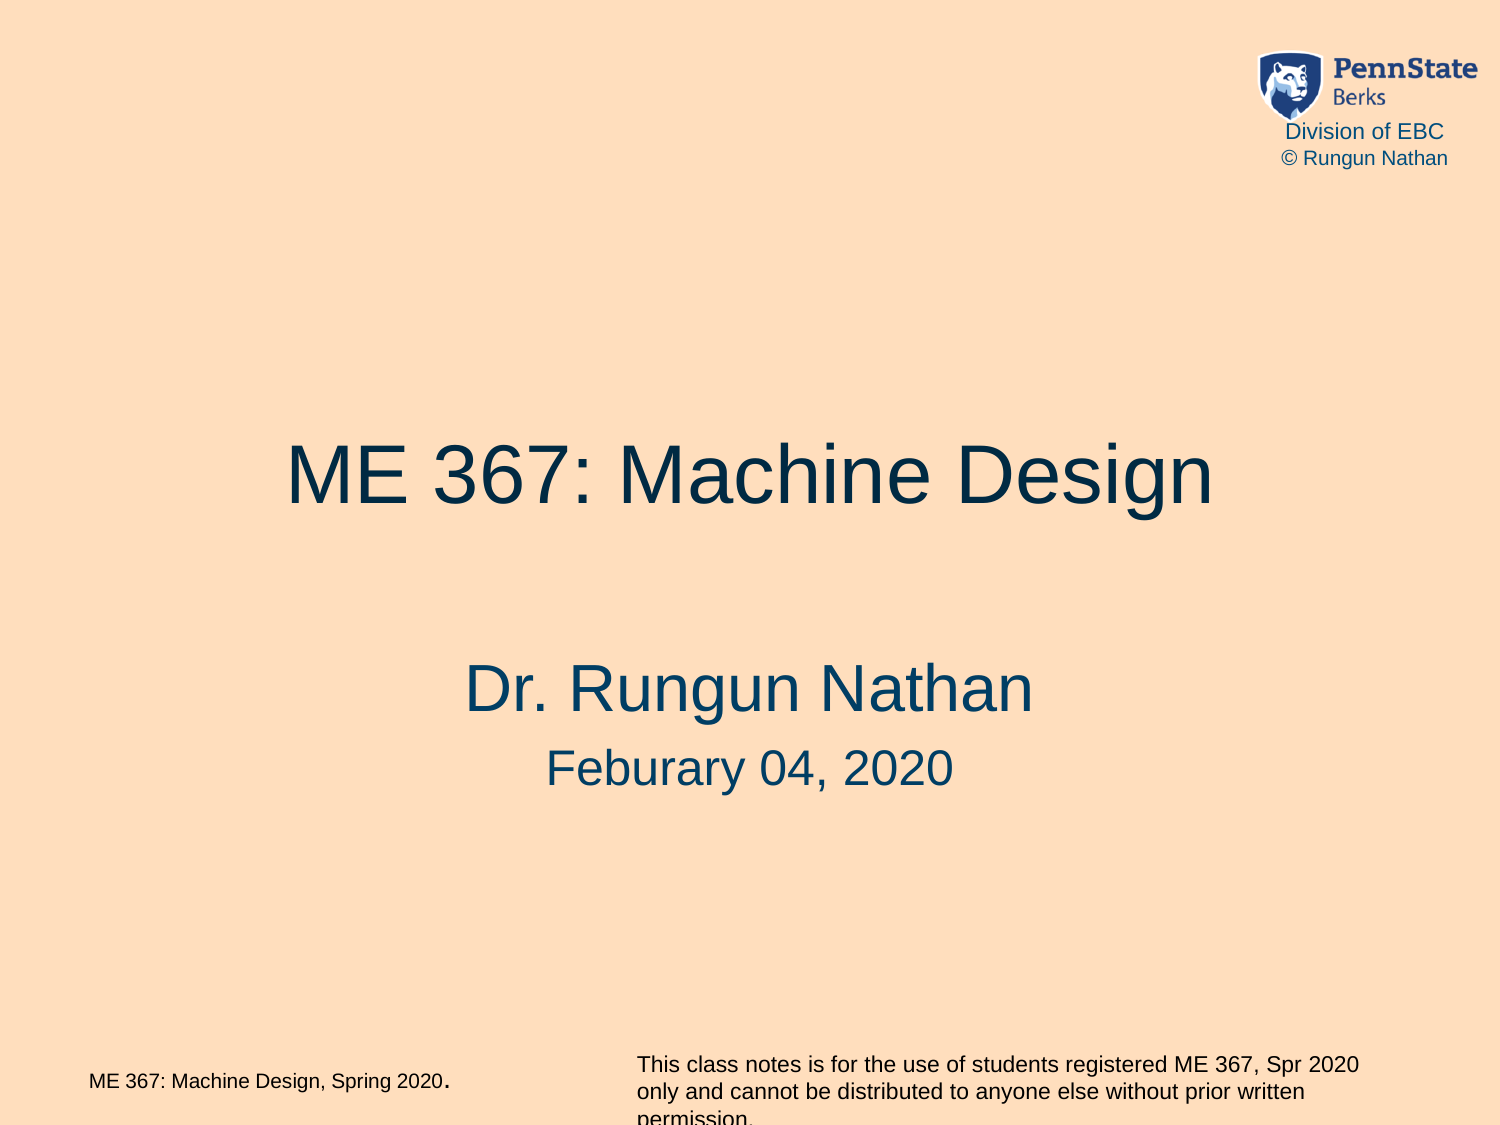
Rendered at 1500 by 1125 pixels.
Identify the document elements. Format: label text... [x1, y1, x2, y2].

title ME 367: Machine Design [112, 406, 1388, 534]
picture [1252, 45, 1478, 130]
subtitle Dr. Rungun Nathan Feburary 04, 2020 [225, 637, 1275, 925]
